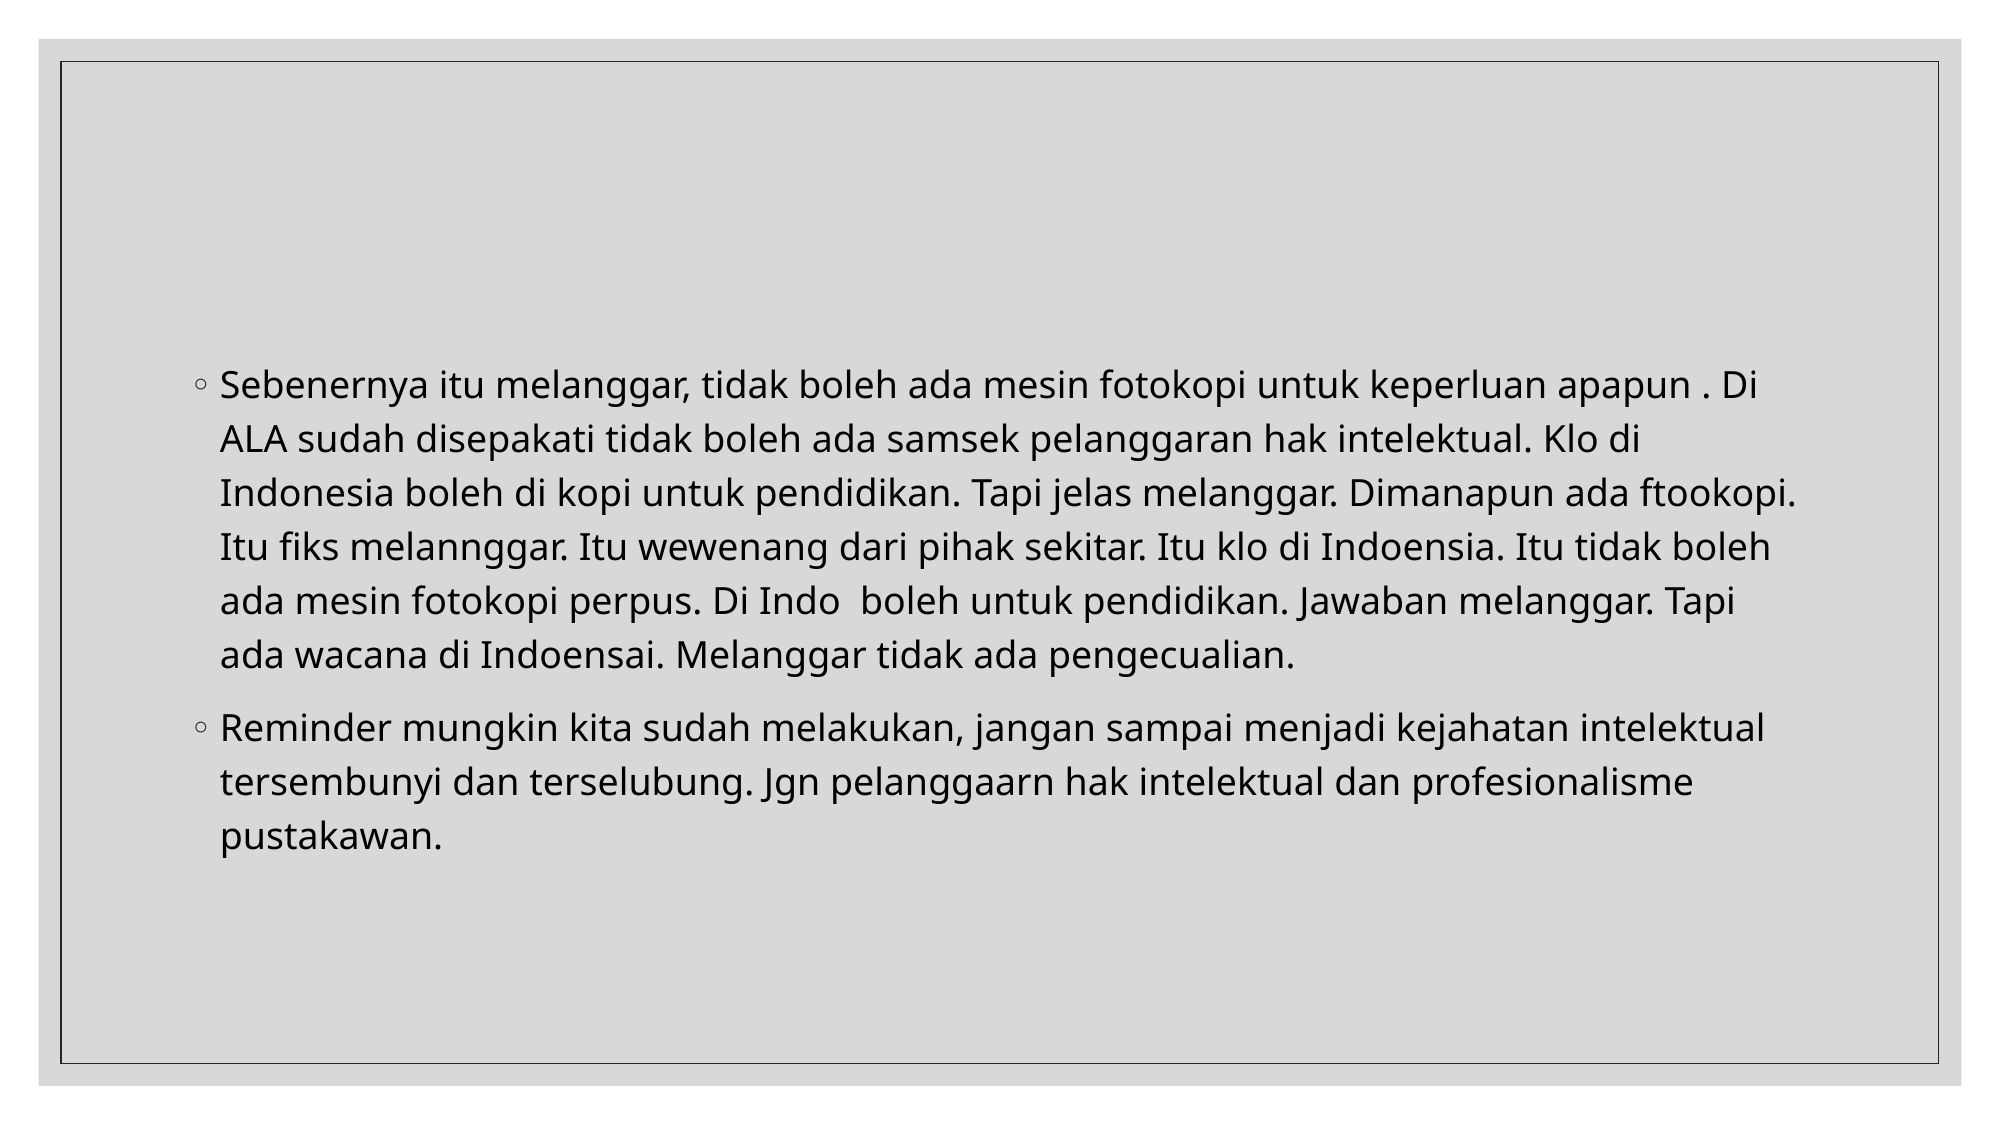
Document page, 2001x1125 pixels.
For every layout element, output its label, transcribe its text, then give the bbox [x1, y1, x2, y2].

list Sebenernya itu melanggar, tidak boleh ada mesin fotokopi untuk keperluan apapun . Di ALA sudah disepakati tidak boleh ada samsek pelanggaran hak intelektual. Klo di Indonesia boleh di kopi untuk pendidikan. Tapi jelas melanggar. Dimanapun ada ftookopi. Itu fiks melannggar. Itu wewenang dari pihak sekitar. Itu klo di Indoensia. Itu tidak boleh ada mesin fotokopi perpus. Di Indo boleh untuk pendidikan. Jawaban melanggar. Tapi ada wacana di Indoensai. Melanggar tidak ada pengecualian. Reminder mungkin kita sudah melakukan, jangan sampai menjadi kejahatan intelektual tersembunyi dan terselubung. Jgn pelanggaarn hak intelektual dan profesionalisme pustakawan. [174, 345, 1825, 977]
